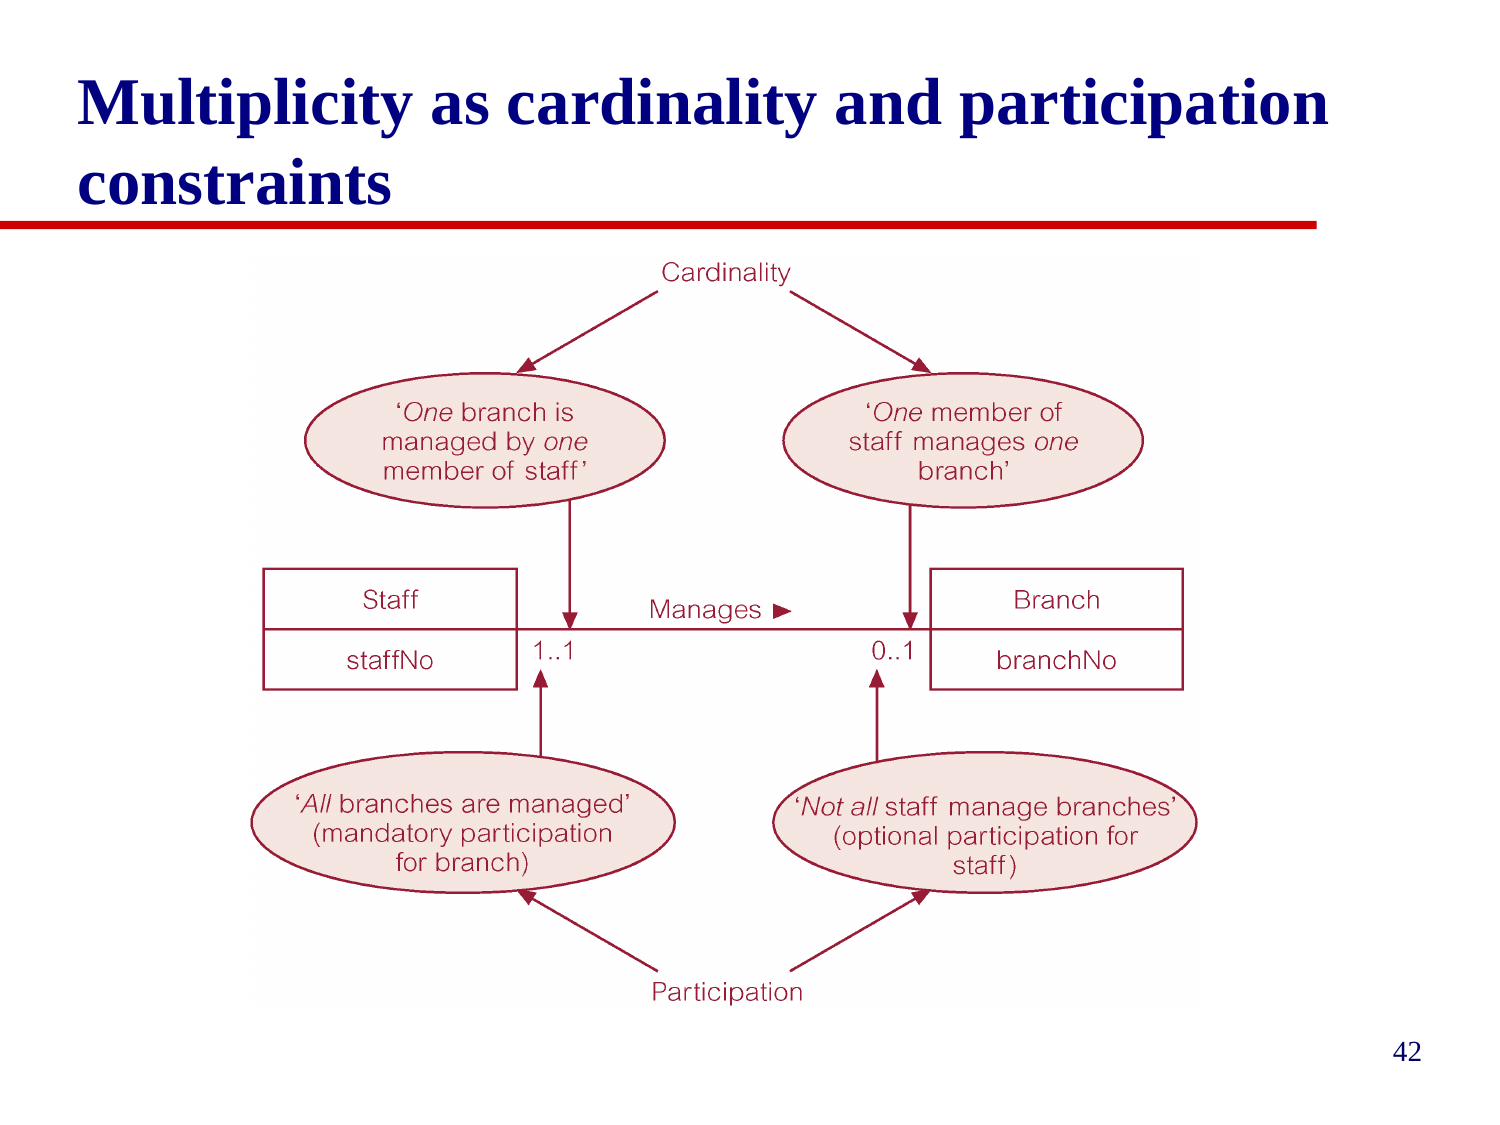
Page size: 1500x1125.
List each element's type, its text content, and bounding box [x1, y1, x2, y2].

picture [249, 249, 1201, 1010]
title Multiplicity as cardinality and participation constraints [62, 43, 1413, 226]
slide_number 42 [1124, 1012, 1438, 1088]
